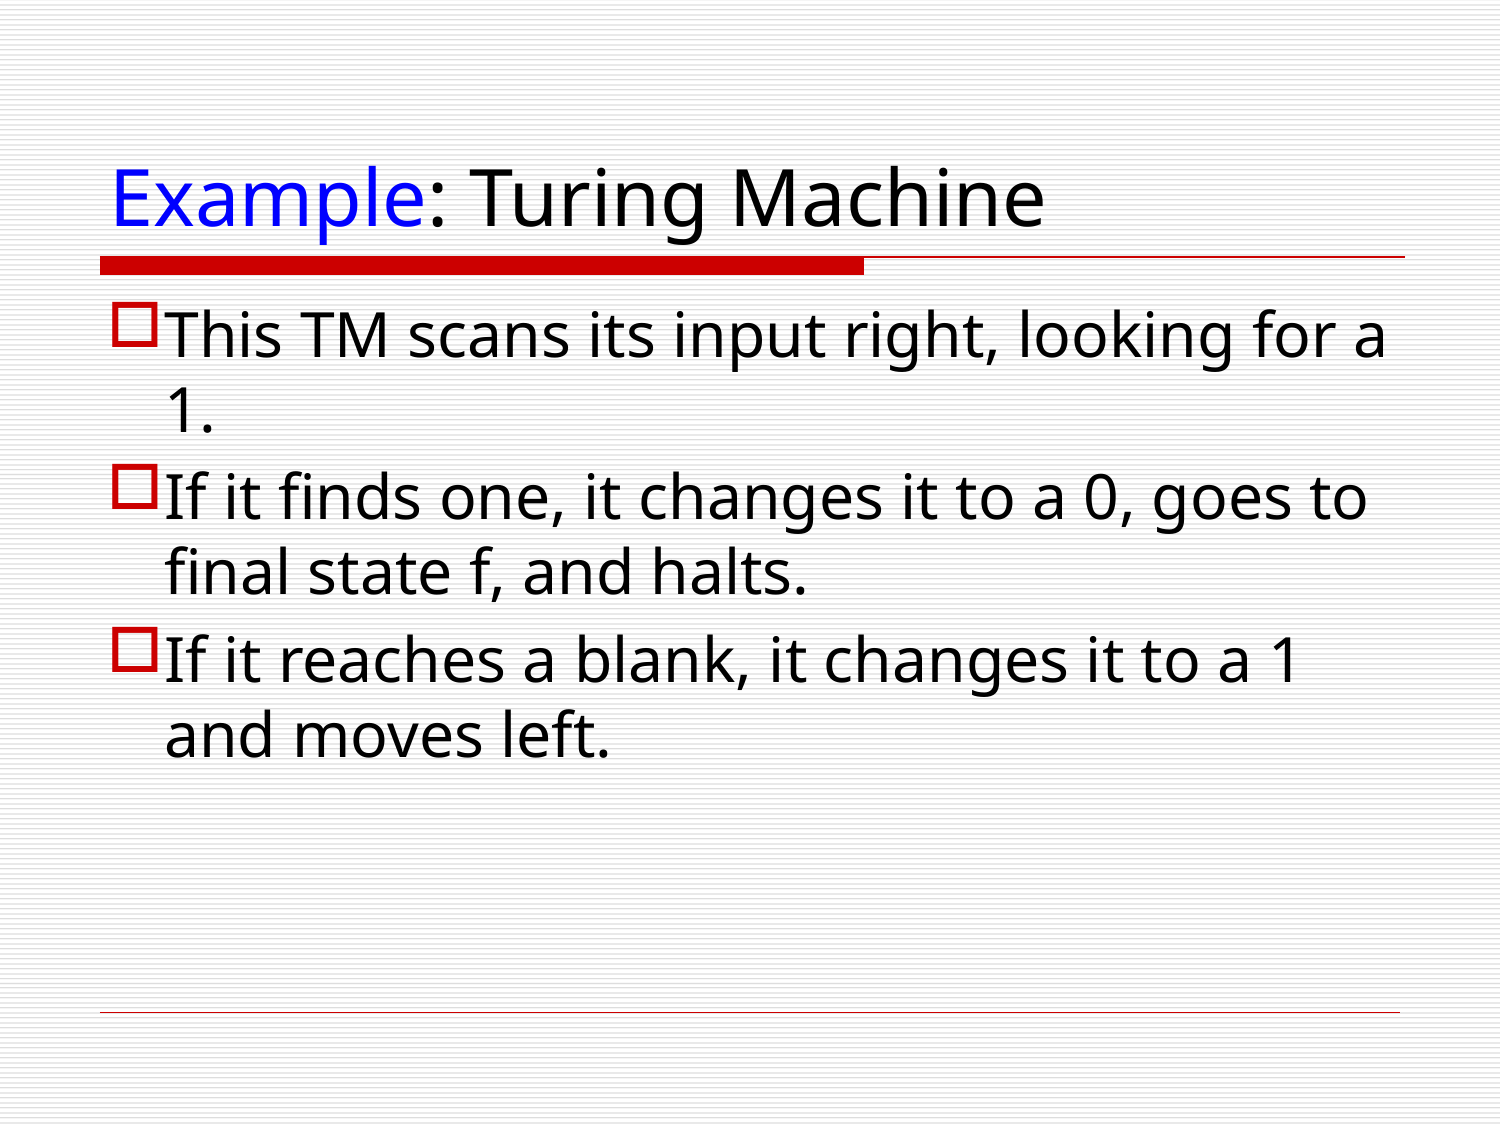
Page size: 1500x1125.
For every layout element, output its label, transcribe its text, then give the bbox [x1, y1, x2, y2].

title Example: Turing Machine [94, 50, 1407, 250]
list This TM scans its input right, looking for a 1. If it finds one, it changes it to a 0, goes to final state f, and halts. If it reaches a blank, it changes it to a 1 and moves left. [92, 287, 1406, 988]
picture [0, 0, 1500, 1125]
